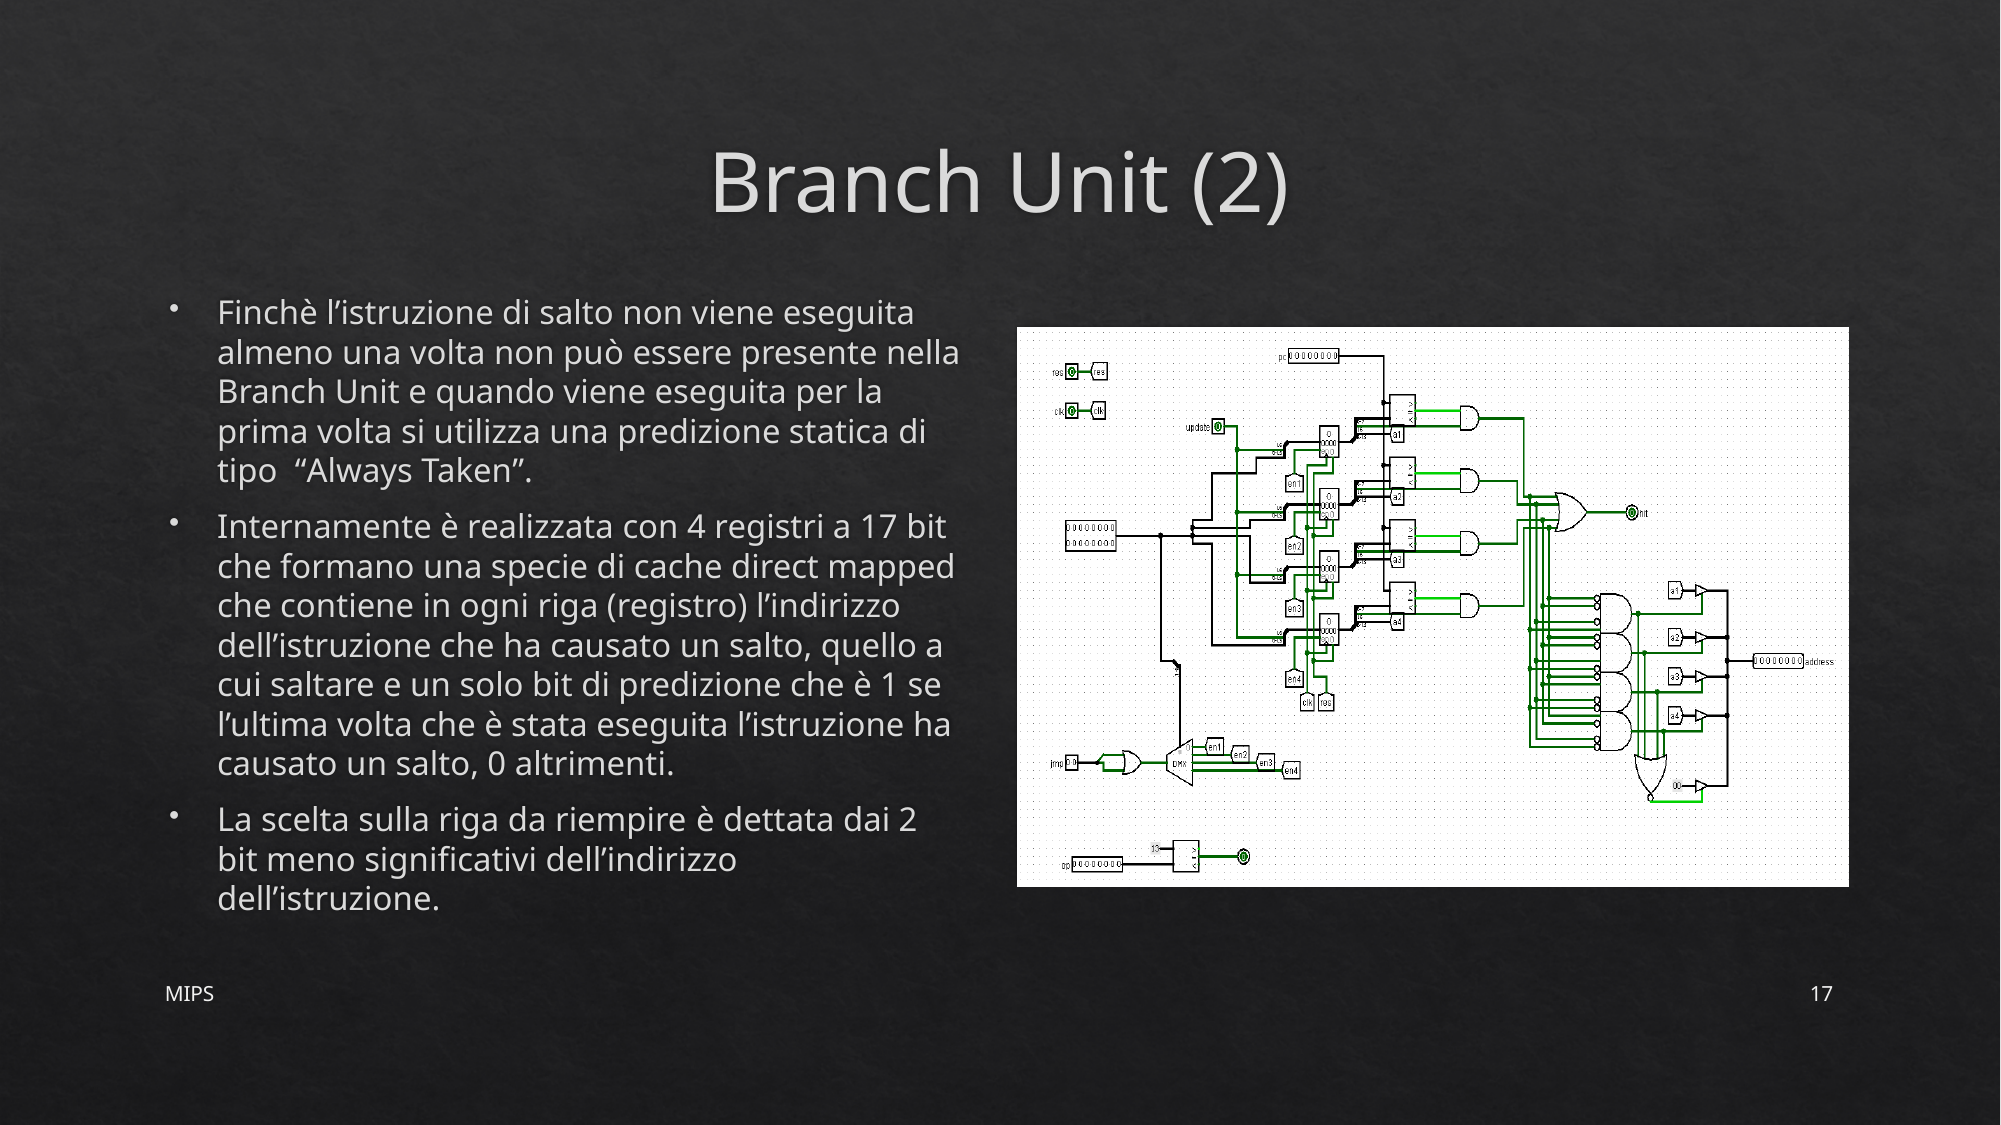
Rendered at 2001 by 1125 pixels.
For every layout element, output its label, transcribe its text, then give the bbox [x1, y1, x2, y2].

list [1017, 327, 1849, 887]
footer MIPS [149, 965, 1245, 1025]
slide_number 17 [1724, 965, 1849, 1025]
list Finchè l’istruzione di salto non viene eseguita almeno una volta non può essere presente nella Branch Unit e quando viene eseguita per la prima volta si utilizza una predizione statica di tipo “Always Taken”. Internamente è realizzata con 4 registri a 17 bit che formano una specie di cache direct mapped che contiene in ogni riga (registro) l’indirizzo dell’istruzione che ha causato un salto, quello a cui saltare e un solo bit di predizione che è 1 se l’ultima volta che è stata eseguita l’istruzione ha causato un salto, 0 altrimenti. La scelta sulla riga da riempire è dettata dai 2 bit meno significativi dell’indirizzo dell’istruzione. [149, 284, 980, 950]
title Branch Unit (2) [149, 99, 1849, 260]
